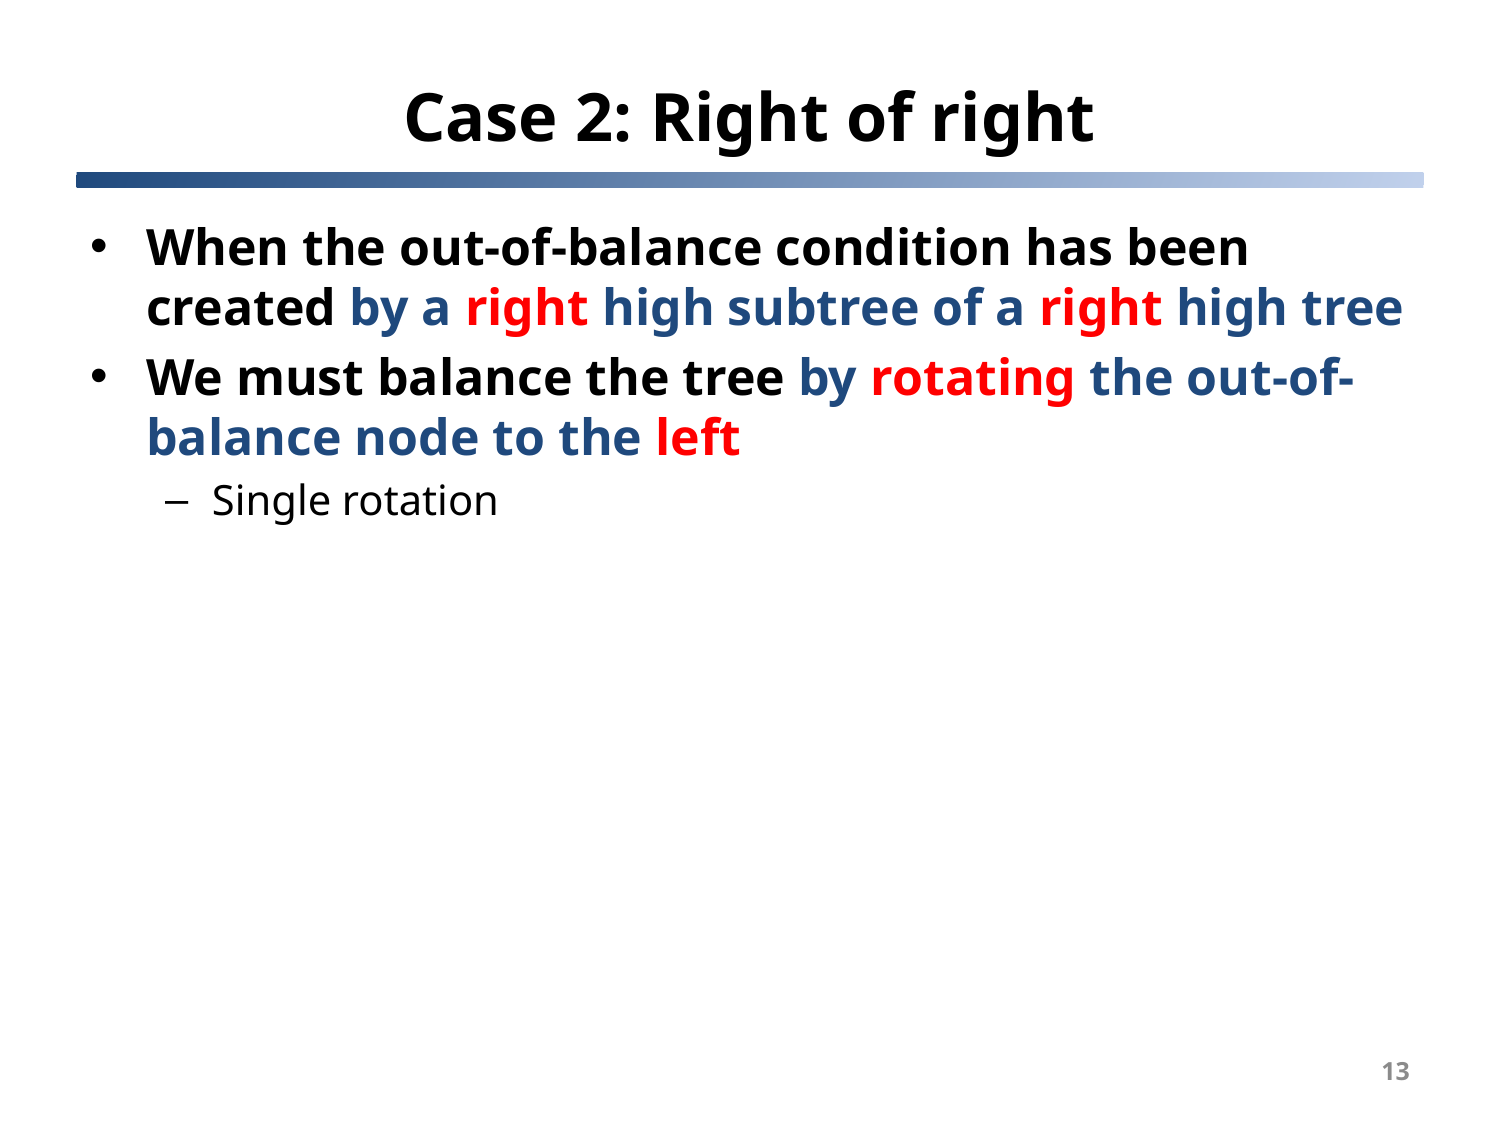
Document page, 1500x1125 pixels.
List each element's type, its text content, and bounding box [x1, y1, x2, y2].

slide_number 13 [1074, 1042, 1425, 1103]
list When the out-of-balance condition has been created by a right high subtree of a right high tree We must balance the tree by rotating the out-of-balance node to the left Single rotation [75, 208, 1425, 1005]
title Case 2: Right of right [75, 45, 1425, 185]
